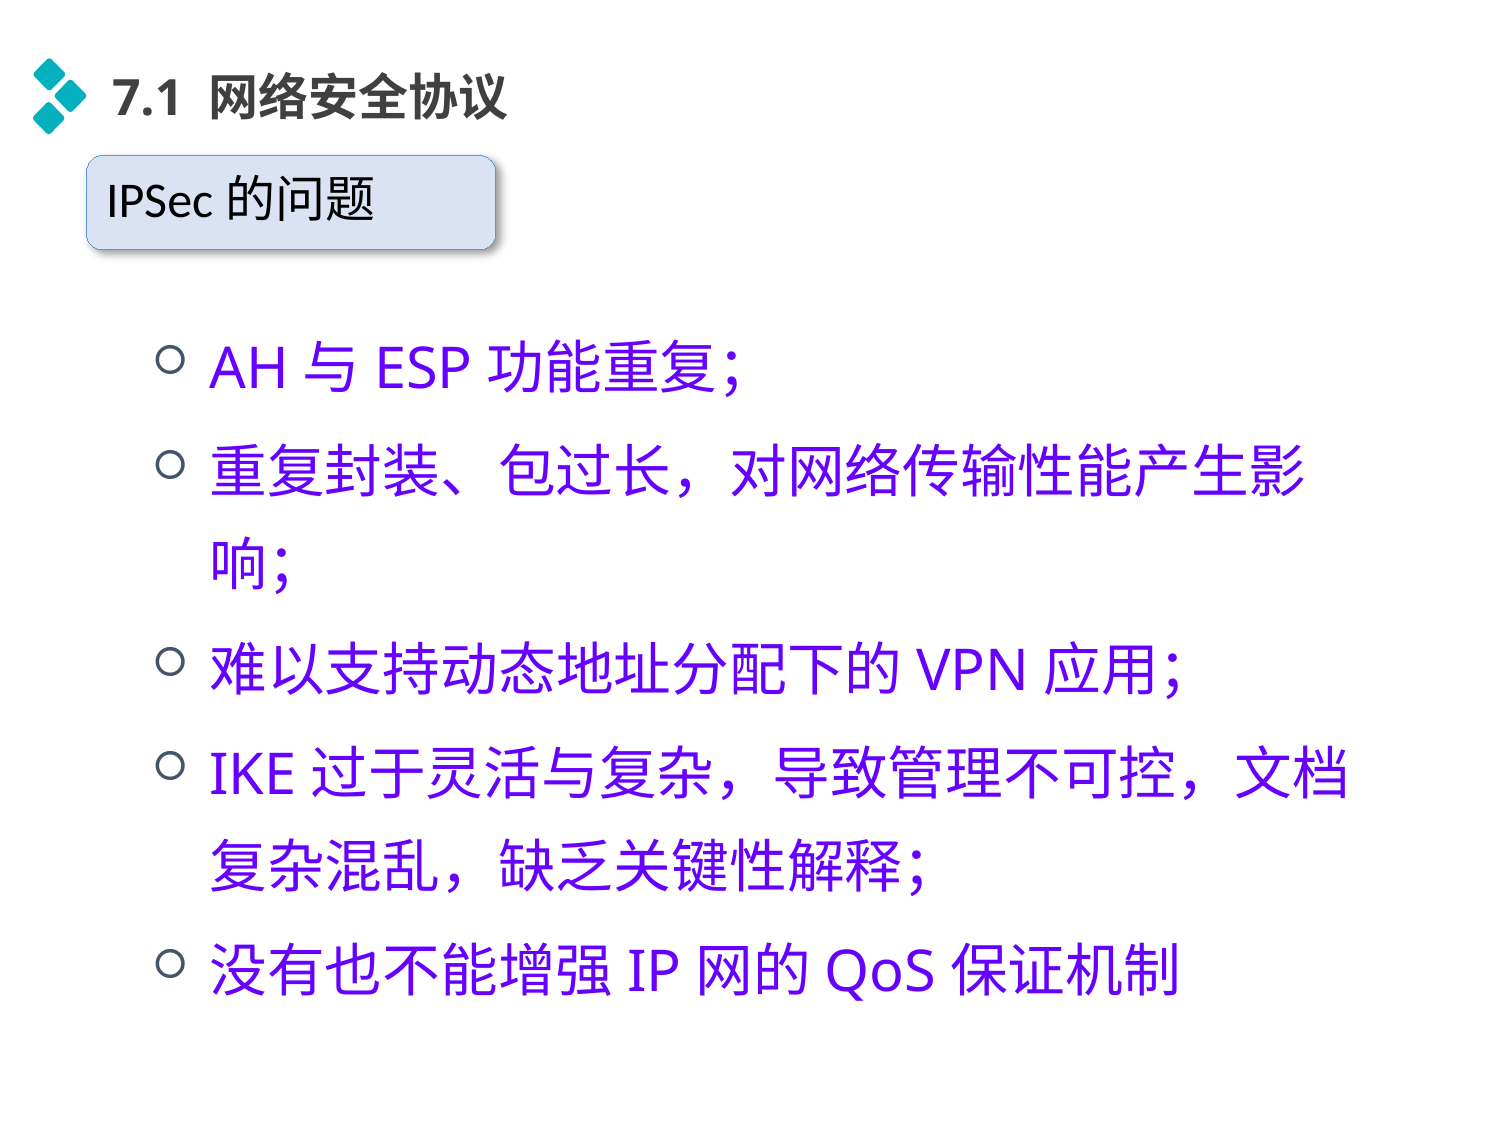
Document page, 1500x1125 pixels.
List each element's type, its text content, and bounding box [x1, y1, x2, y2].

text_box IPSec的问题 [86, 155, 496, 250]
text_box [54, 79, 87, 113]
list AH与ESP功能重复； 重复封装、包过长，对网络传输性能产生影响； 难以支持动态地址分配下的VPN应用； IKE过于灵活与复杂，导致管理不可控，文档复杂混乱，缺乏关键性解释； 没有也不能增强IP网的QoS保证机制 [137, 299, 1414, 1014]
text_box [33, 58, 66, 91]
text_box 7.1 网络安全协议 [100, 59, 556, 131]
text_box [32, 102, 65, 135]
